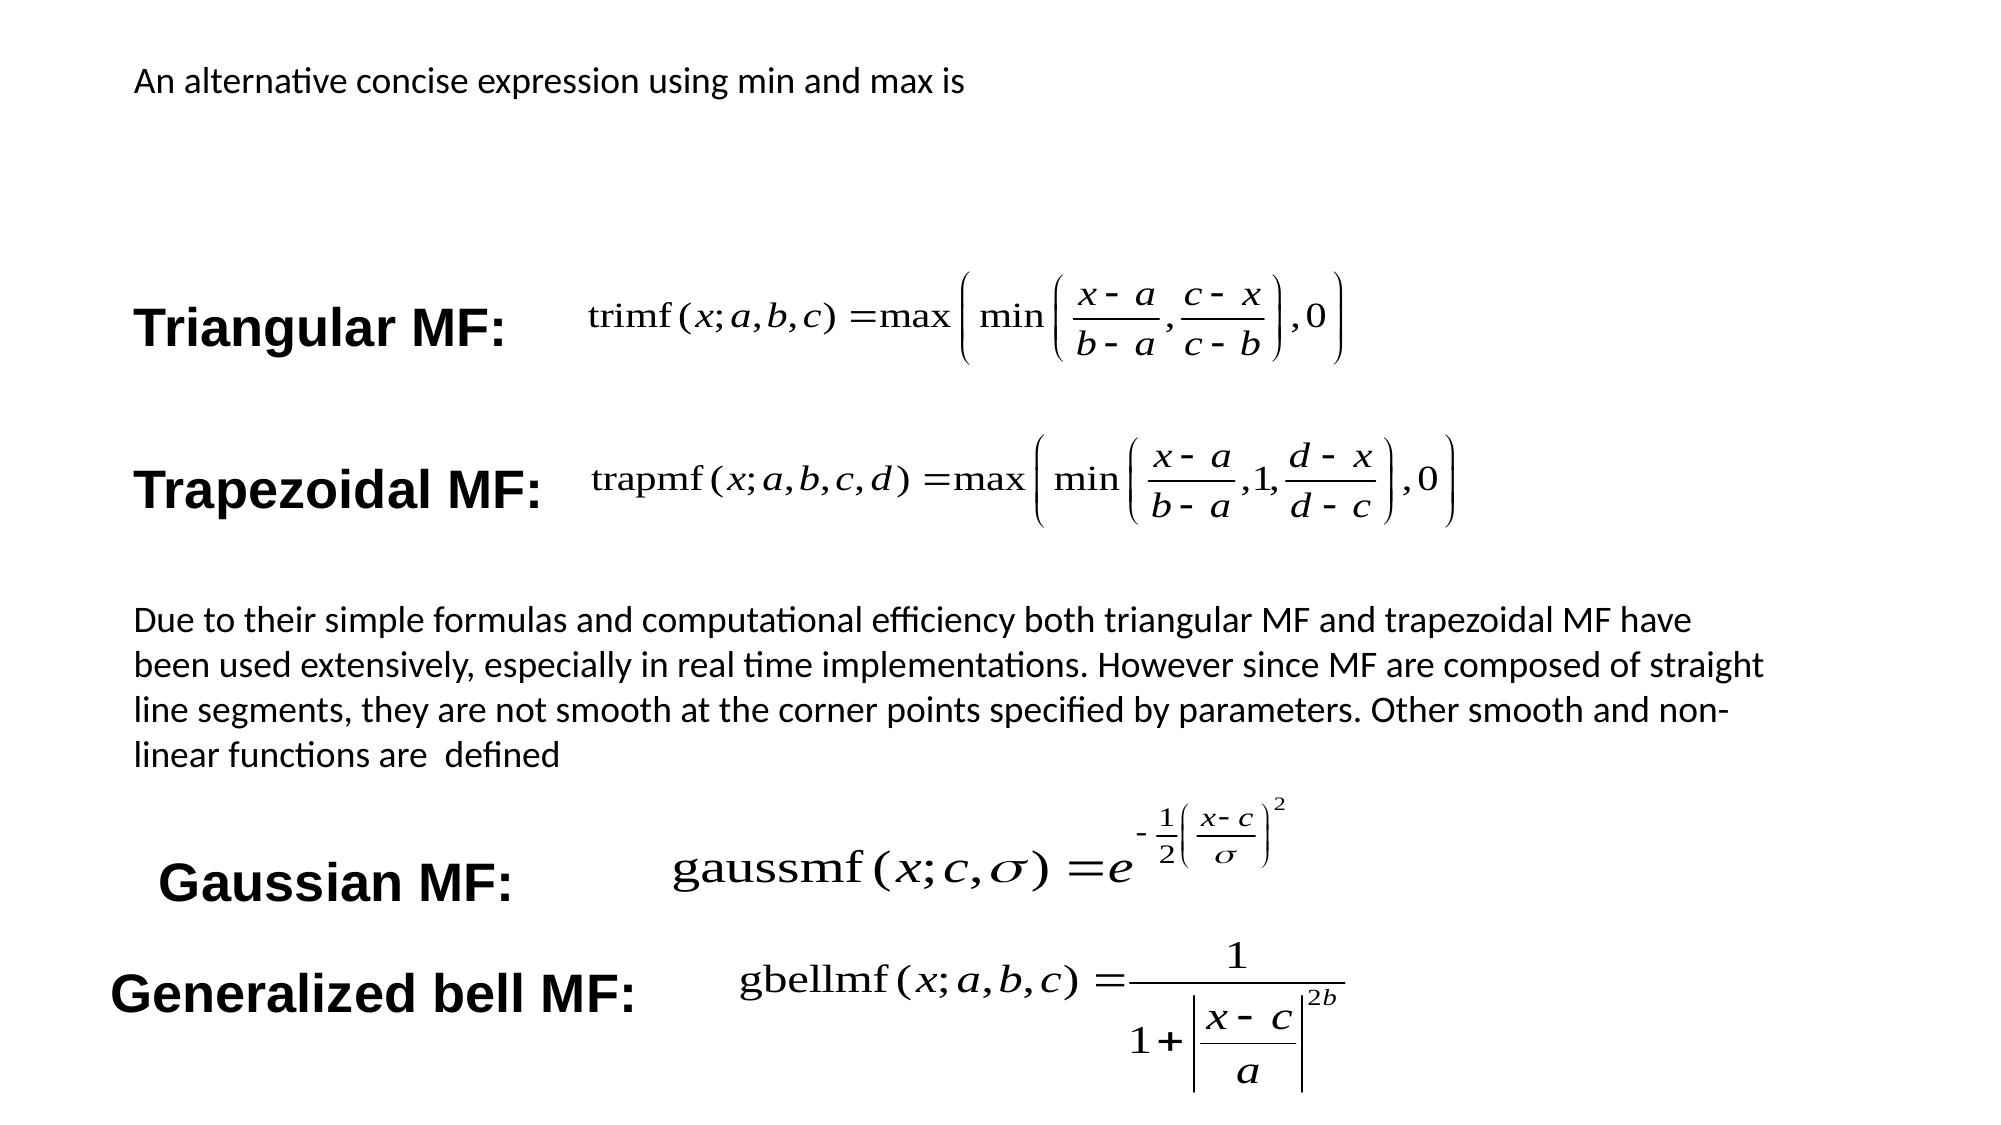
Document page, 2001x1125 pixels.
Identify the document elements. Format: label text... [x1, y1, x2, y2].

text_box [583, 428, 1466, 535]
text_box Triangular MF: [118, 289, 538, 363]
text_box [663, 786, 1302, 902]
text_box Generalized bell MF: [94, 955, 664, 1029]
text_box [732, 930, 1356, 1102]
text_box Trapezoidal MF: [118, 452, 583, 525]
text_box Due to their simple formulas and computational efficiency both triangular MF and trapezoidal MF have been used extensively, especially in real time implementations. However since MF are composed of straight line segments, they are not smooth at the corner points specified by parameters. Other smooth and non-linear functions are defined [118, 587, 1783, 783]
text_box Gaussian MF: [143, 844, 563, 918]
text_box An alternative concise expression using min and max is [119, 48, 990, 109]
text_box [580, 265, 1356, 372]
